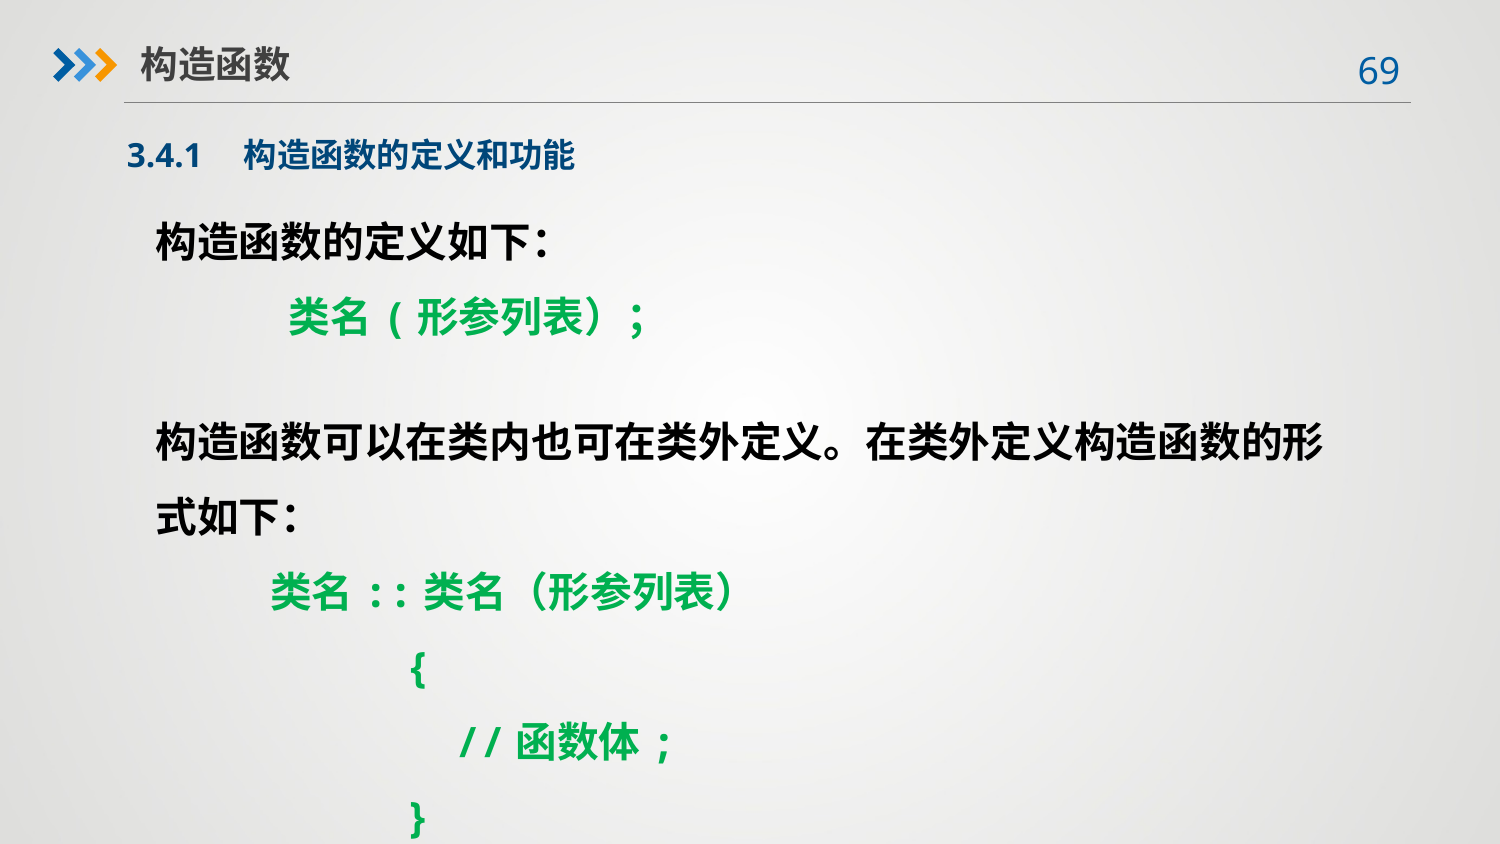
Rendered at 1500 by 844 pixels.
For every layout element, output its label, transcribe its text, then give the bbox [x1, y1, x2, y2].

text_box 3.4.1 构造函数的定义和功能 [112, 126, 621, 182]
text_box 构造函数 [140, 32, 491, 95]
text_box 构造函数的定义如下： 类名(形参列表）； 构造函数可以在类内也可在类外定义。在类外定义构造函数的形式如下： 类名::类名（形参列表） { //函数体; } [140, 183, 1358, 844]
picture [0, 0, 1500, 844]
